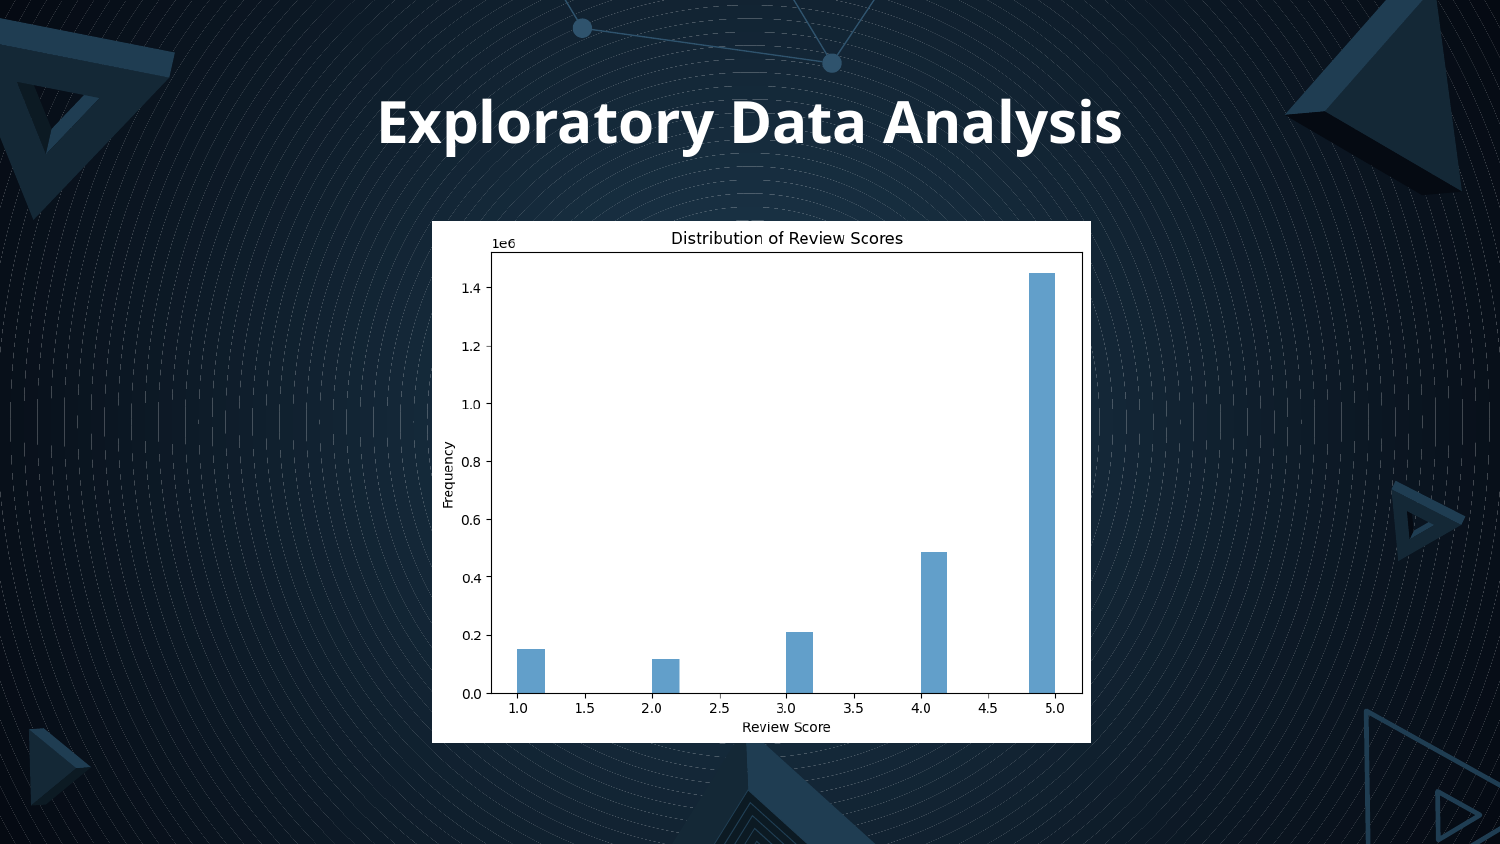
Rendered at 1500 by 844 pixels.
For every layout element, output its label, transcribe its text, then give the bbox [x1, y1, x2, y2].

picture [432, 221, 1092, 744]
title Exploratory Data Analysis [116, 96, 1383, 145]
